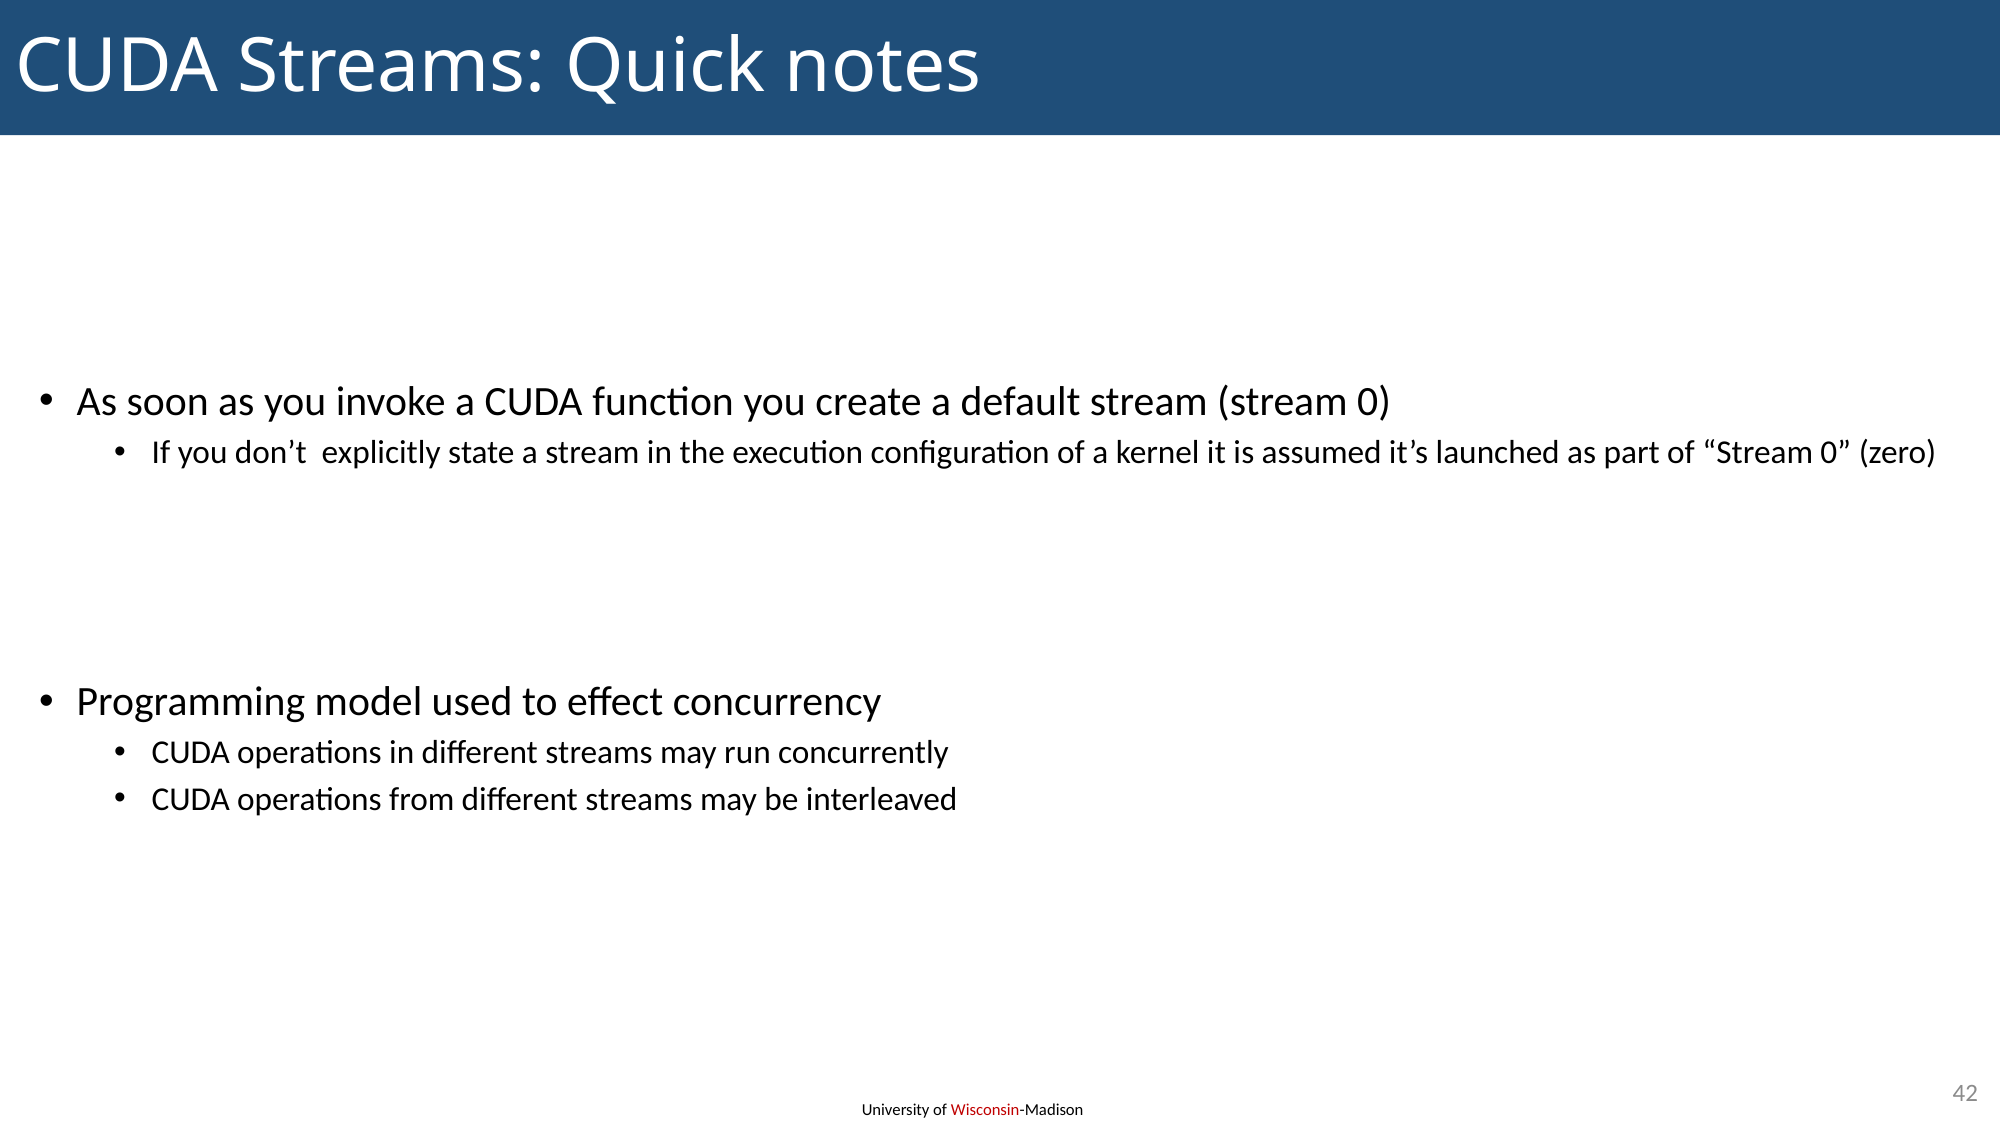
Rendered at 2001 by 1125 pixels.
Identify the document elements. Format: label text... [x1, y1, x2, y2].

list As soon as you invoke a CUDA function you create a default stream (stream 0) If you don’t explicitly state a stream in the execution configuration of a kernel it is assumed it’s launched as part of “Stream 0” (zero) Programming model used to effect concurrency CUDA operations in different streams may run concurrently CUDA operations from different streams may be interleaved [24, 245, 1987, 1055]
slide_number 42 [1879, 1069, 1994, 1114]
title CUDA Streams: Quick notes [0, 0, 2000, 136]
